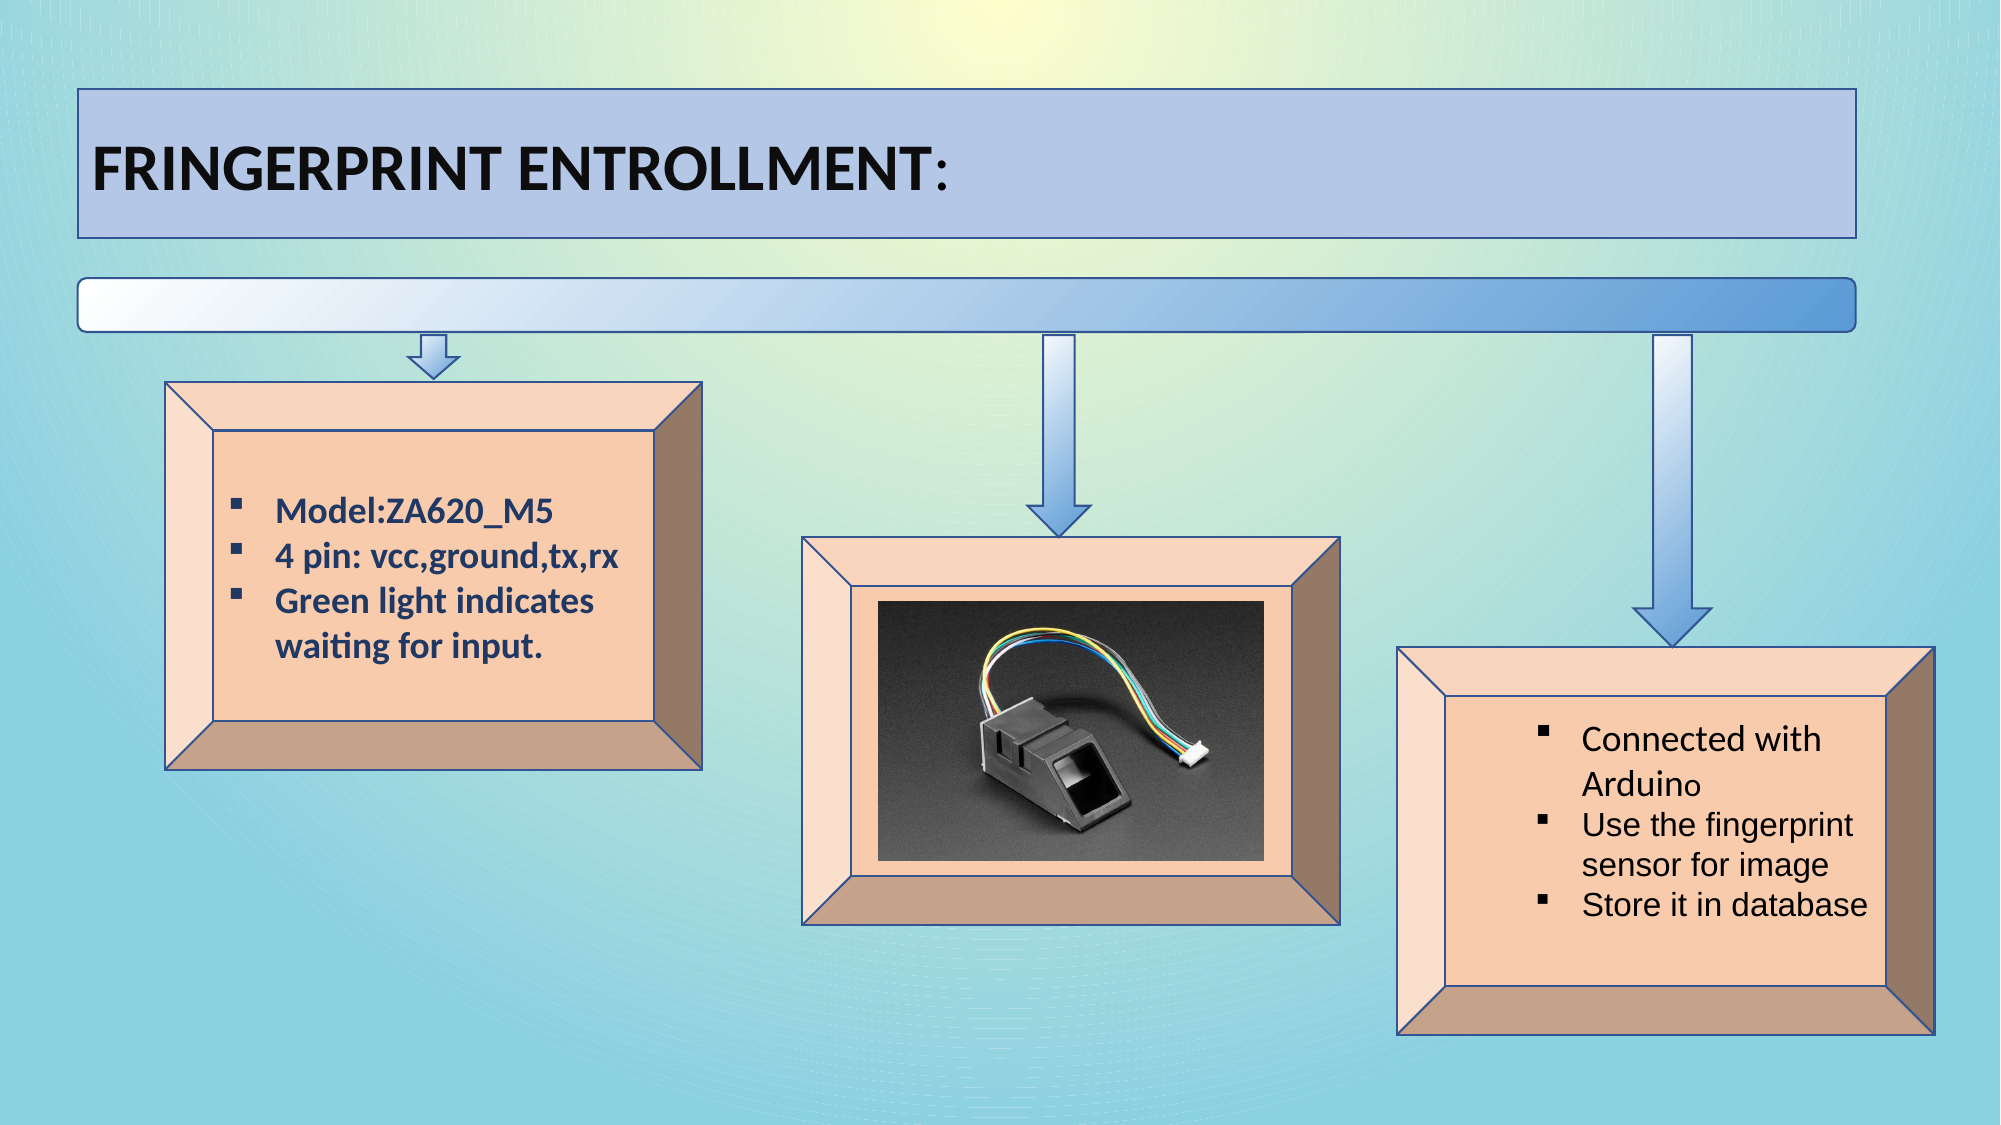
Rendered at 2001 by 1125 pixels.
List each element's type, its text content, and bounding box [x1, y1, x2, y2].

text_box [802, 335, 1341, 925]
picture [878, 601, 1264, 861]
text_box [164, 335, 703, 770]
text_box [1396, 335, 1935, 1035]
text_box FRINGERPRINT ENTROLLMENT: [77, 88, 1857, 239]
text_box [76, 277, 1857, 334]
